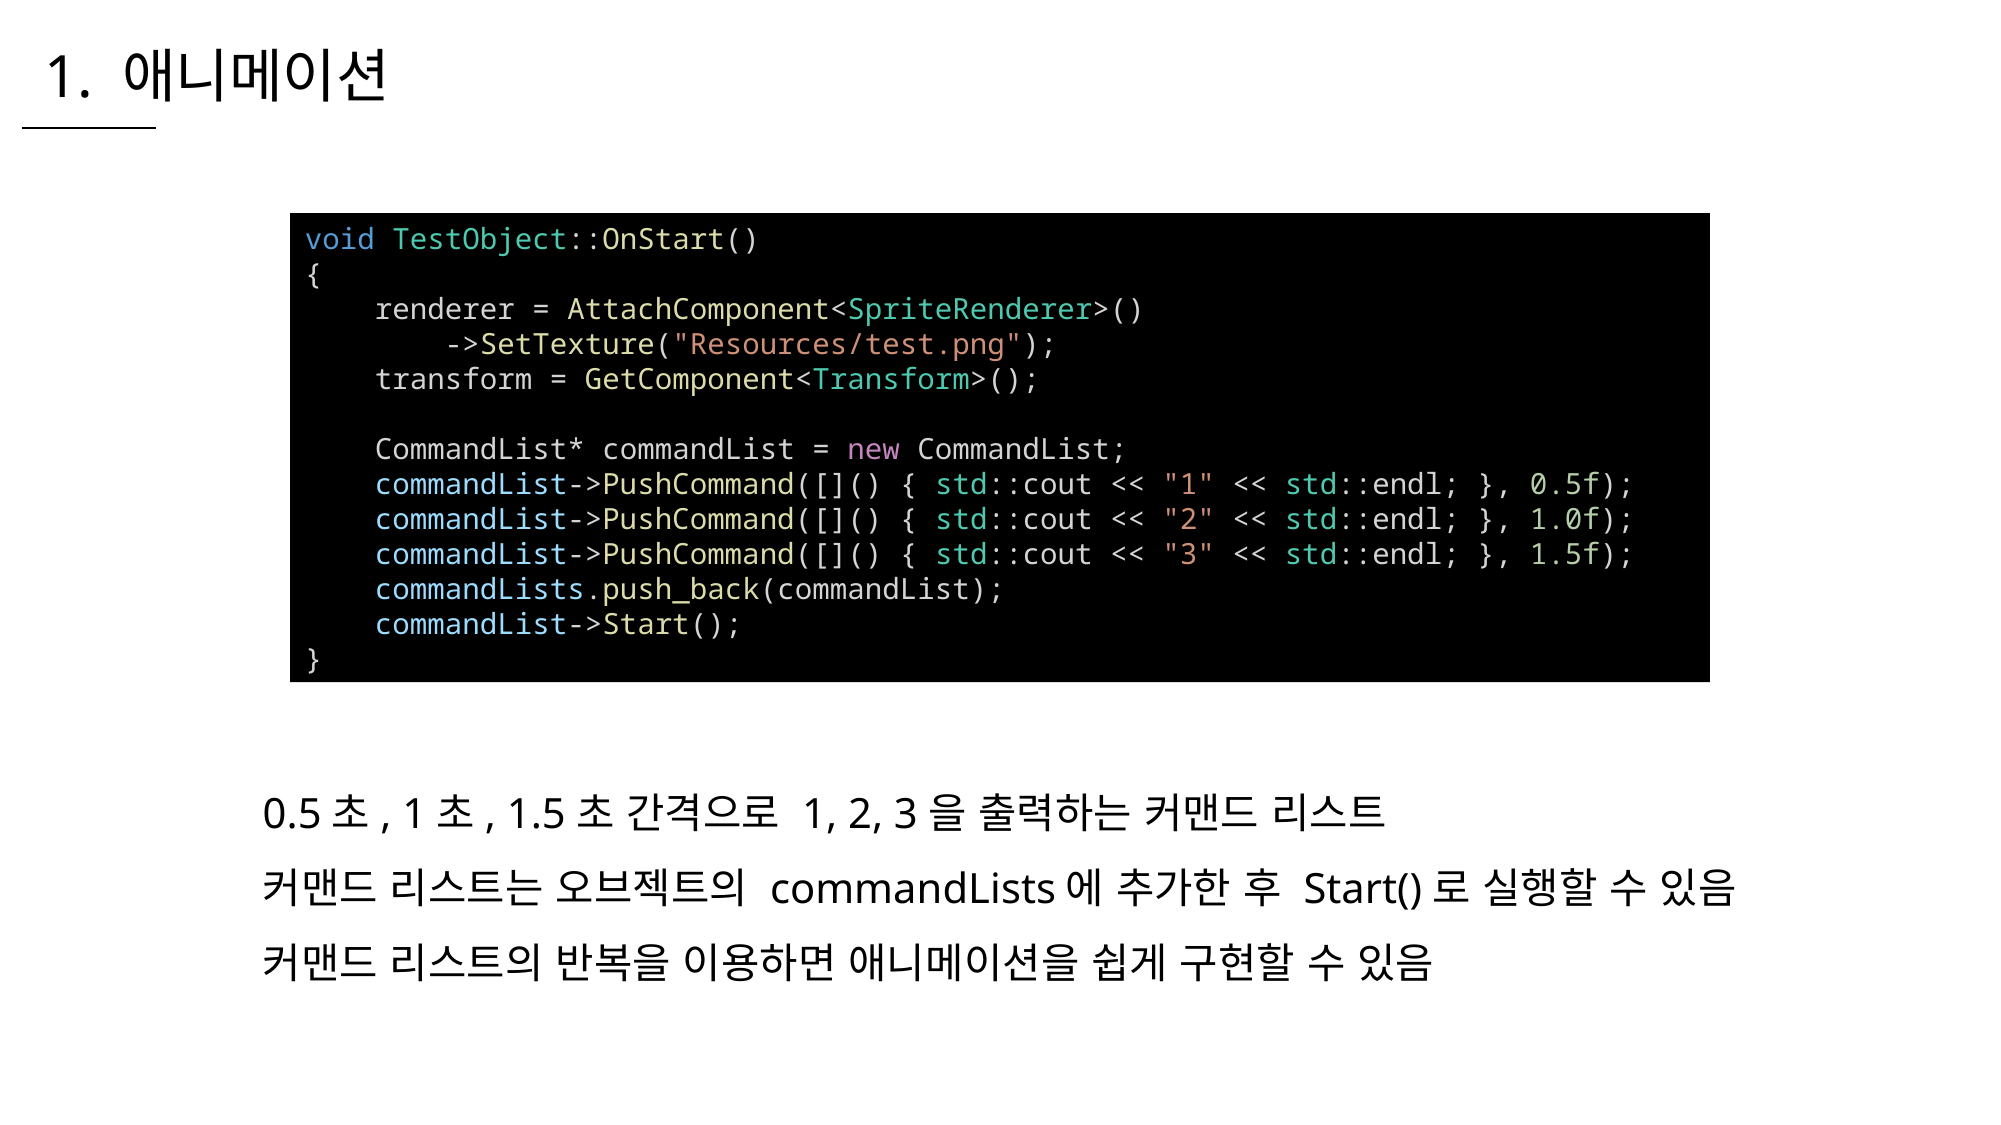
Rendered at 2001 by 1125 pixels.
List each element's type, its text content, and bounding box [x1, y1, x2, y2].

text_box 0.5초, 1초, 1.5초 간격으로 1, 2, 3을 출력하는 커맨드 리스트 커맨드 리스트는 오브젝트의 commandLists에 추가한 후 Start()로 실행할 수 있음 커맨드 리스트의 반복을 이용하면 애니메이션을 쉽게 구현할 수 있음 [247, 754, 1753, 995]
text_box 1. 애니메이션 [29, 31, 405, 117]
text_box void TestObject::OnStart() { renderer = AttachComponent<SpriteRenderer>() ->SetTexture("Resources/test.png"); transform = GetComponent<Transform>(); CommandList* commandList = new CommandList; commandList->PushCommand([]() { std::cout << "1" << std::endl; }, 0.5f); commandList->PushCommand([]() { std::cout << "2" << std::endl; }, 1.0f); commandList->PushCommand([]() { std::cout << "3" << std::endl; }, 1.5f); commandLists.push_back(commandList); commandList->Start(); } [290, 213, 1710, 683]
